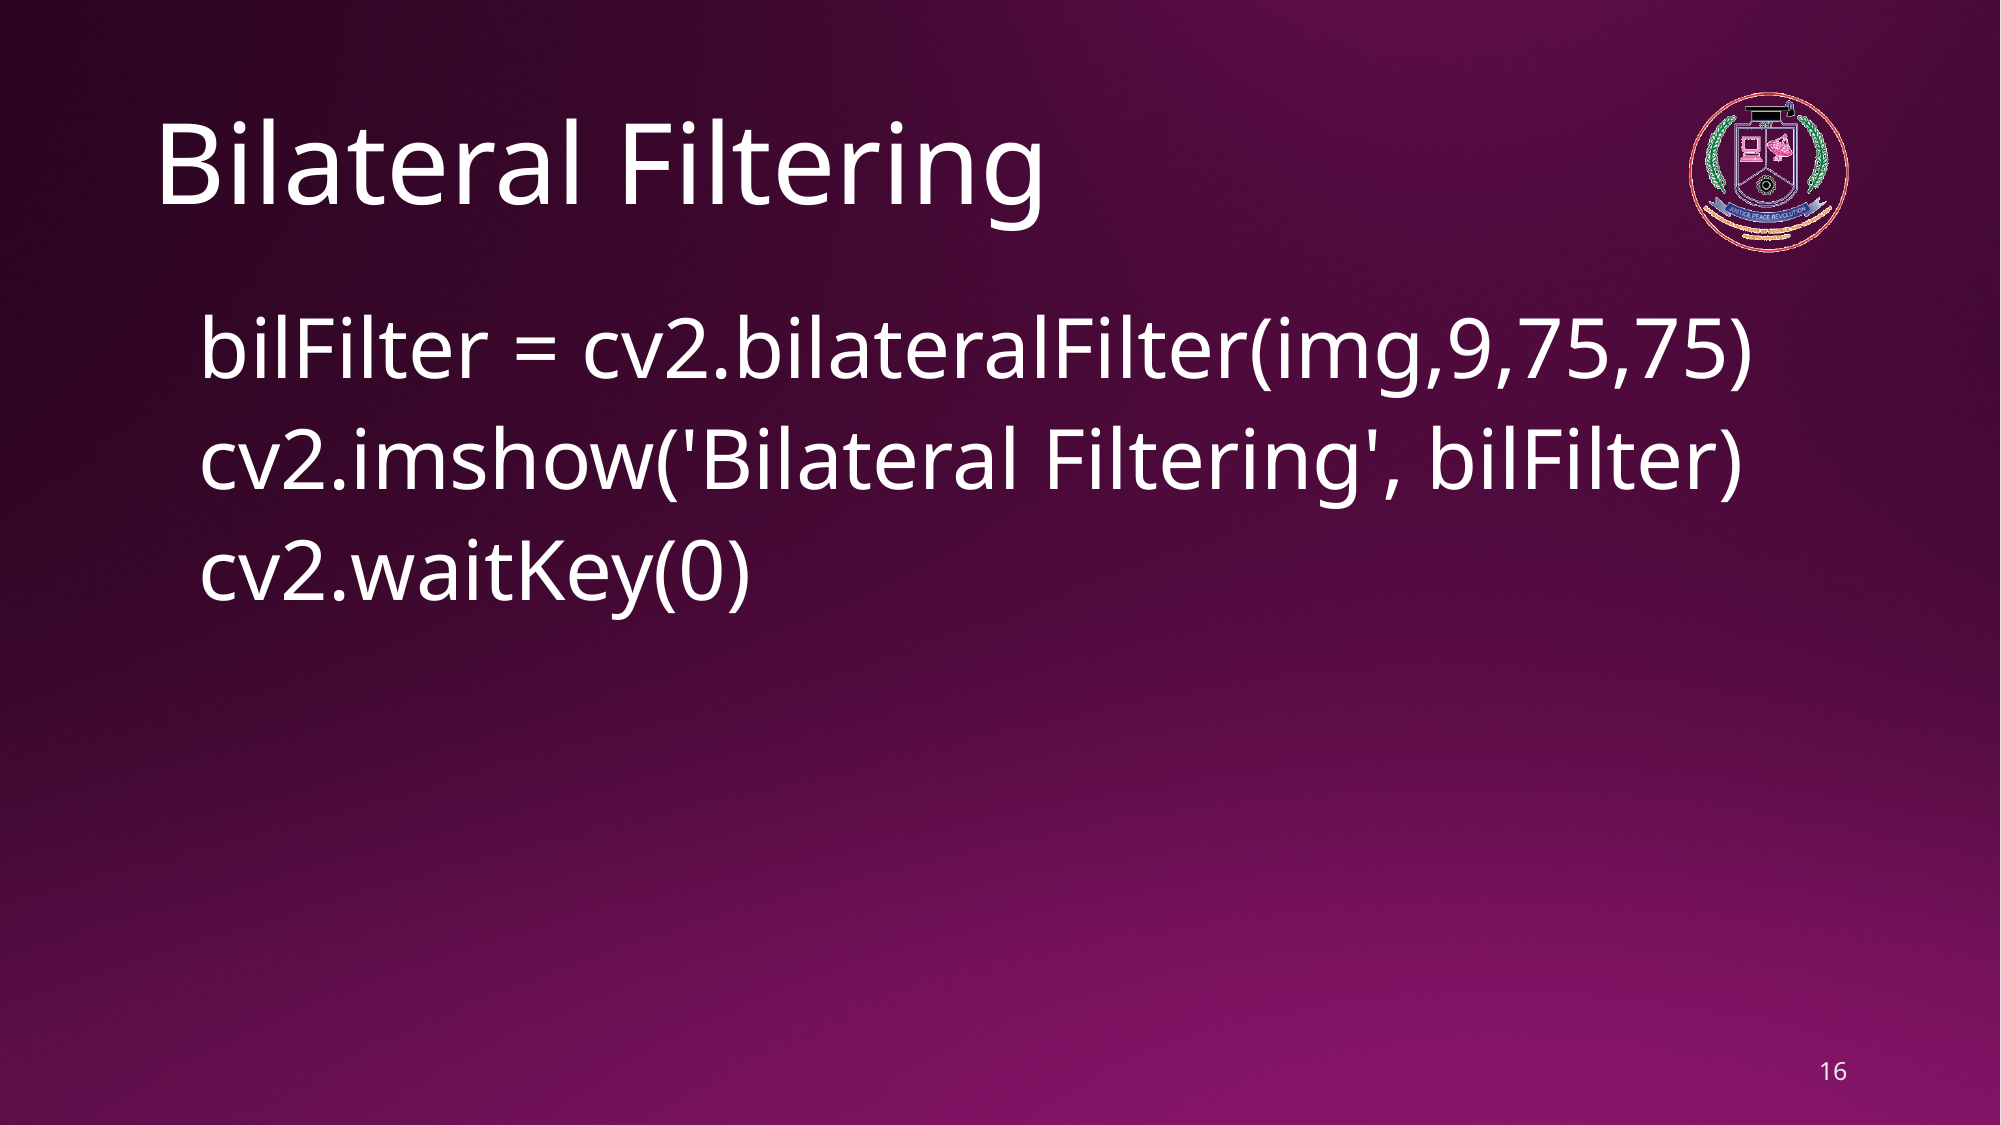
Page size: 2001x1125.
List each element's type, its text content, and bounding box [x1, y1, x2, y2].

list bilFilter = cv2.bilateralFilter(img,9,75,75) cv2.imshow('Bilateral Filtering', bilFilter) cv2.waitKey(0) [183, 299, 1863, 1014]
title Bilateral Filtering [137, 59, 1863, 278]
picture [0, 0, 2001, 1125]
slide_number 16 [1412, 1042, 1863, 1103]
